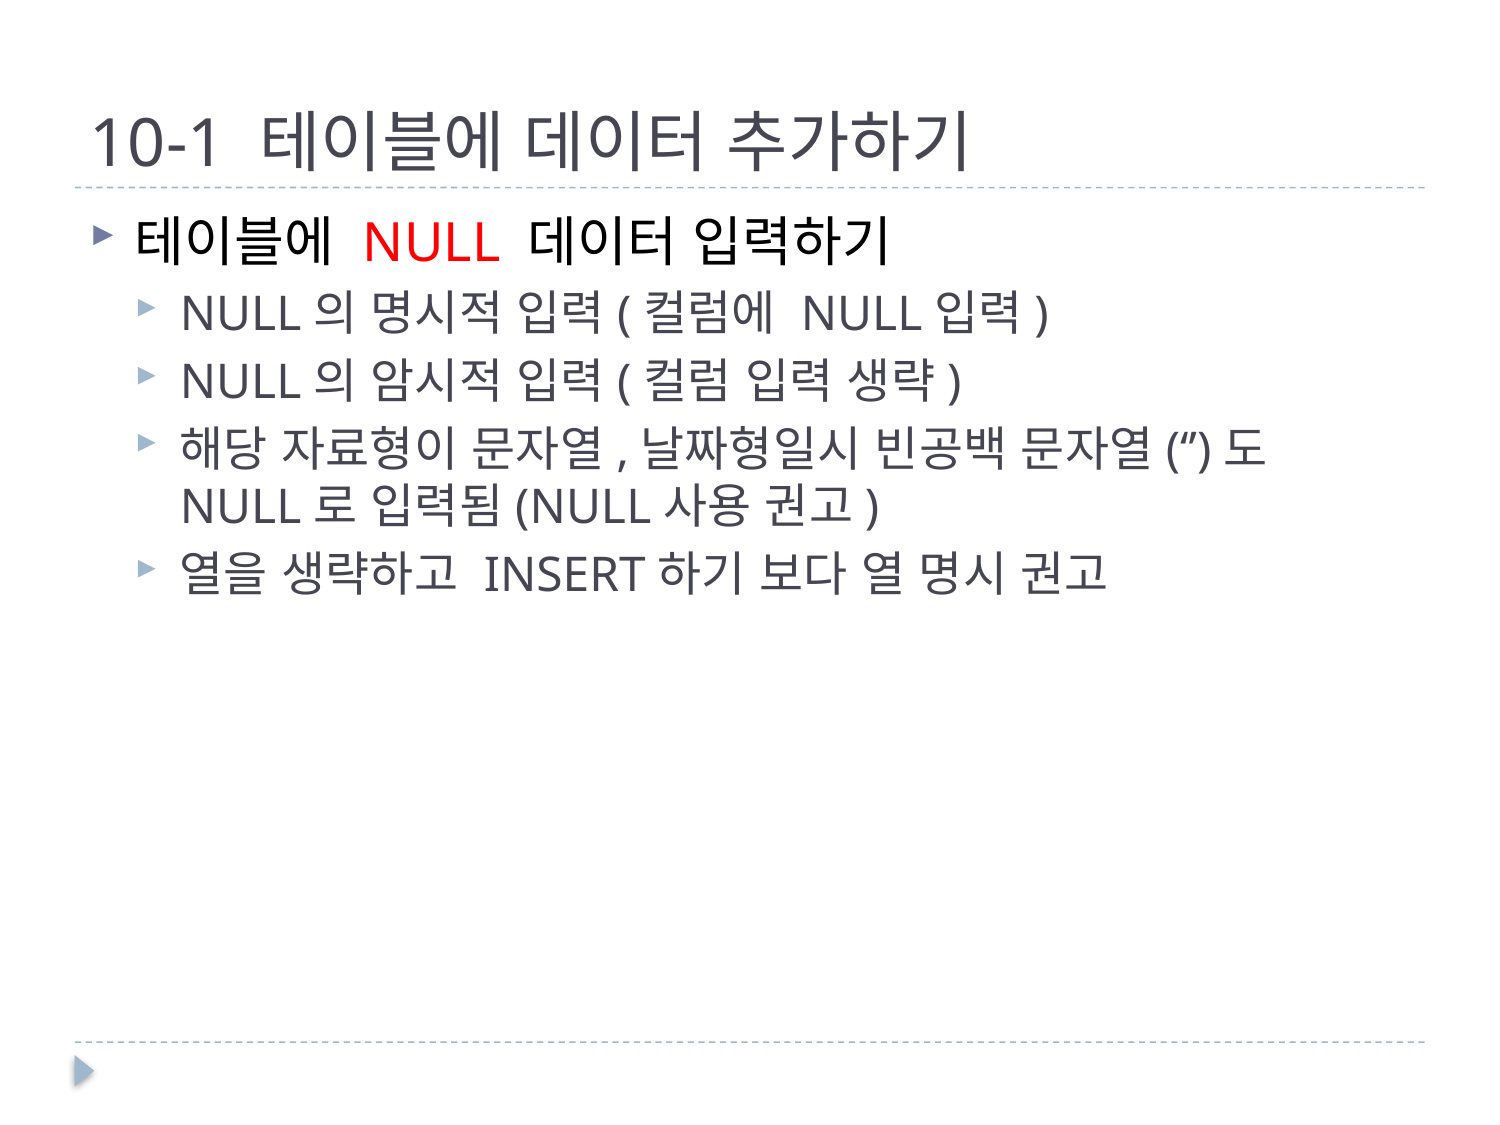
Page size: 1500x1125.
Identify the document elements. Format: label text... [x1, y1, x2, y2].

list 테이블에 NULL 데이터 입력하기 NULL의 명시적 입력(컬럼에 NULL입력) NULL의 암시적 입력(컬럼 입력 생략) 해당 자료형이 문자열,날짜형일시 빈공백 문자열(‘’)도 NULL로 입력됨(NULL사용 권고) 열을 생략하고 INSERT하기 보다 열 명시 권고 [75, 200, 1425, 1010]
title 10-1 테이블에 데이터 추가하기 [75, 24, 1425, 188]
